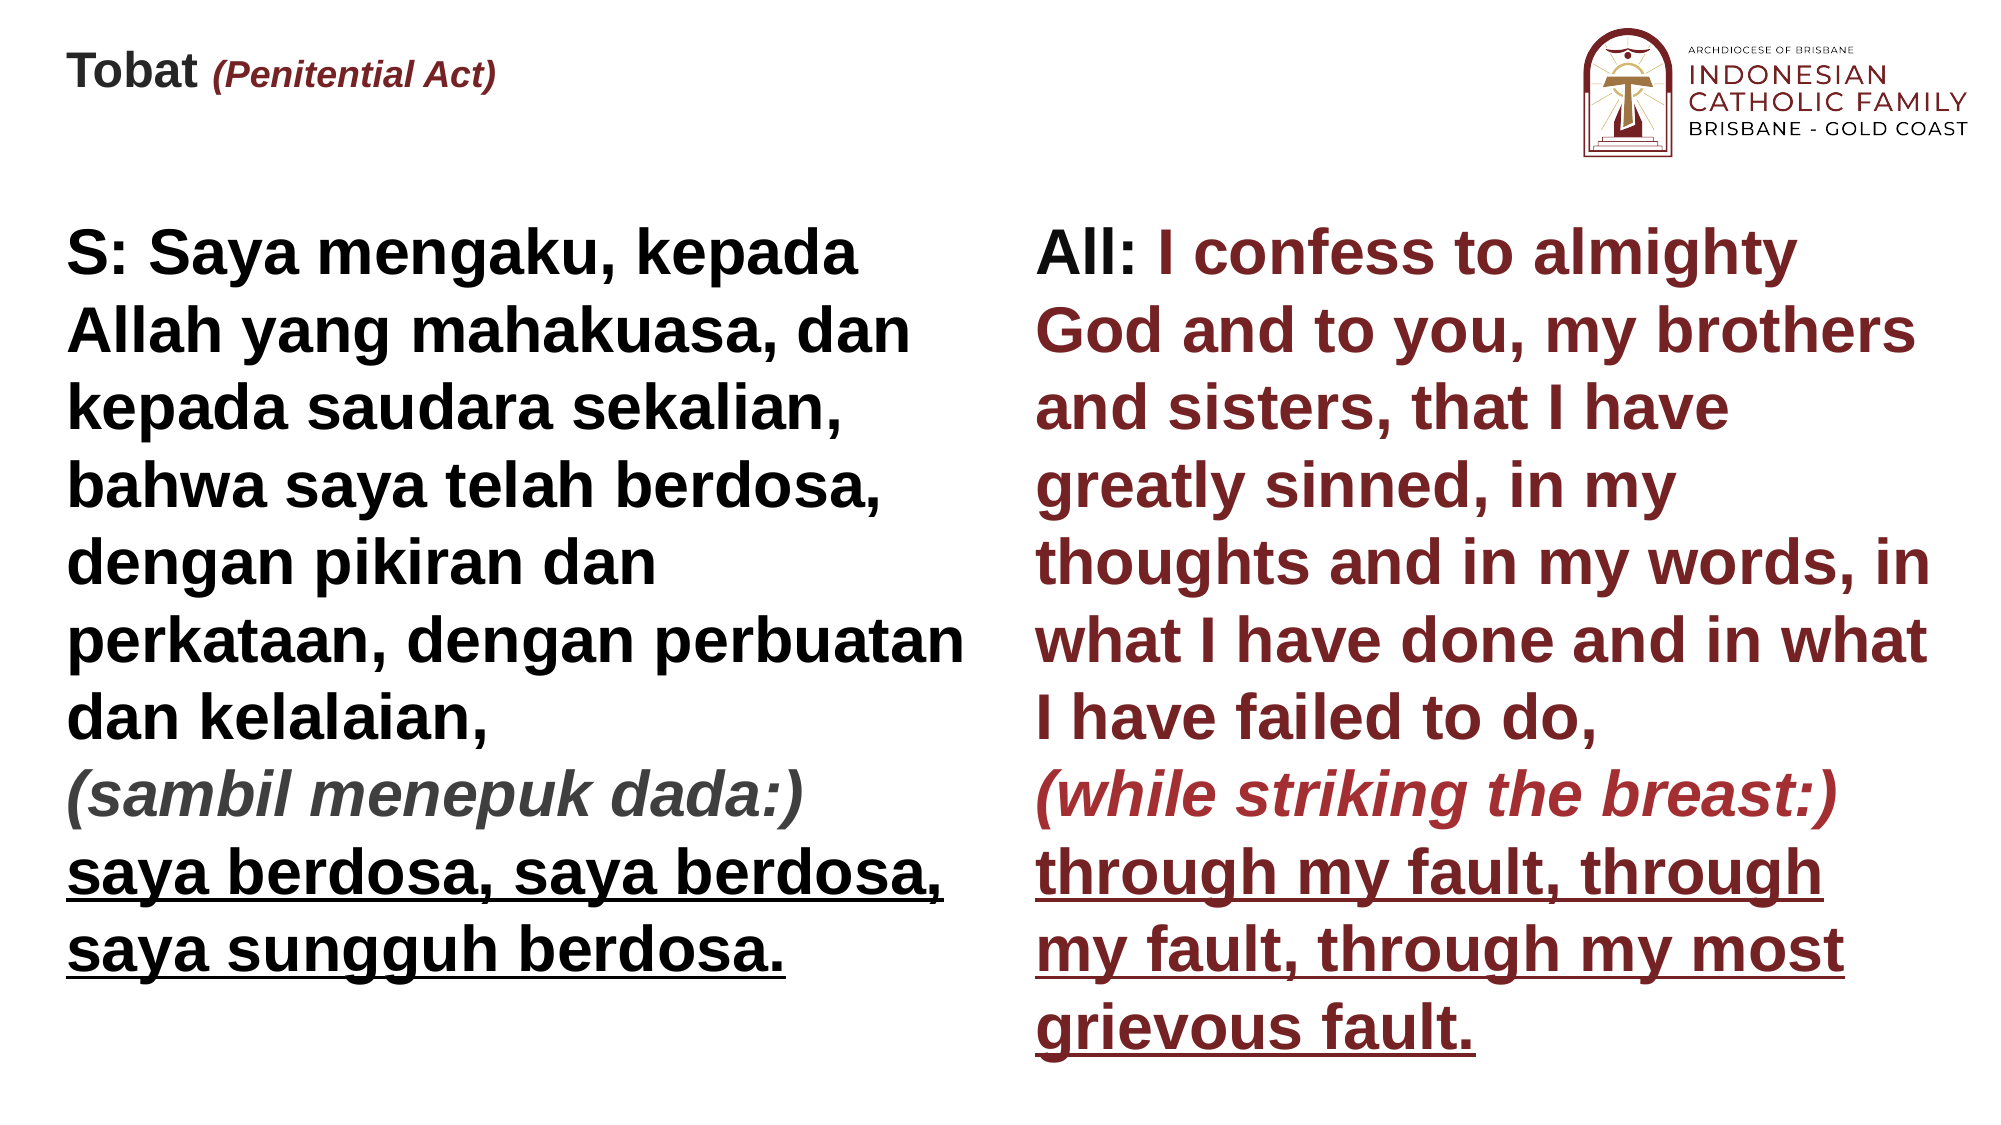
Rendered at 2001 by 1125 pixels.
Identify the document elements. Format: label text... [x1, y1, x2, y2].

list S: Saya mengaku, kepada Allah yang mahakuasa, dan kepada saudara sekalian, bahwa saya telah berdosa, dengan pikiran dan perkataan, dengan perbuatan dan kelalaian, (sambil menepuk dada:) saya berdosa, saya berdosa, saya sungguh berdosa. [51, 195, 985, 1027]
text_box Tobat (Penitential Act) [51, 22, 842, 102]
picture [1571, 22, 1979, 164]
text_box All: I confess to almighty God and to you, my brothers and sisters, that I have greatly sinned, in my thoughts and in my words, in what I have done and in what I have failed to do, (while striking the breast:) through my fault, through my fault, through my most grievous fault. [1020, 195, 1954, 1027]
